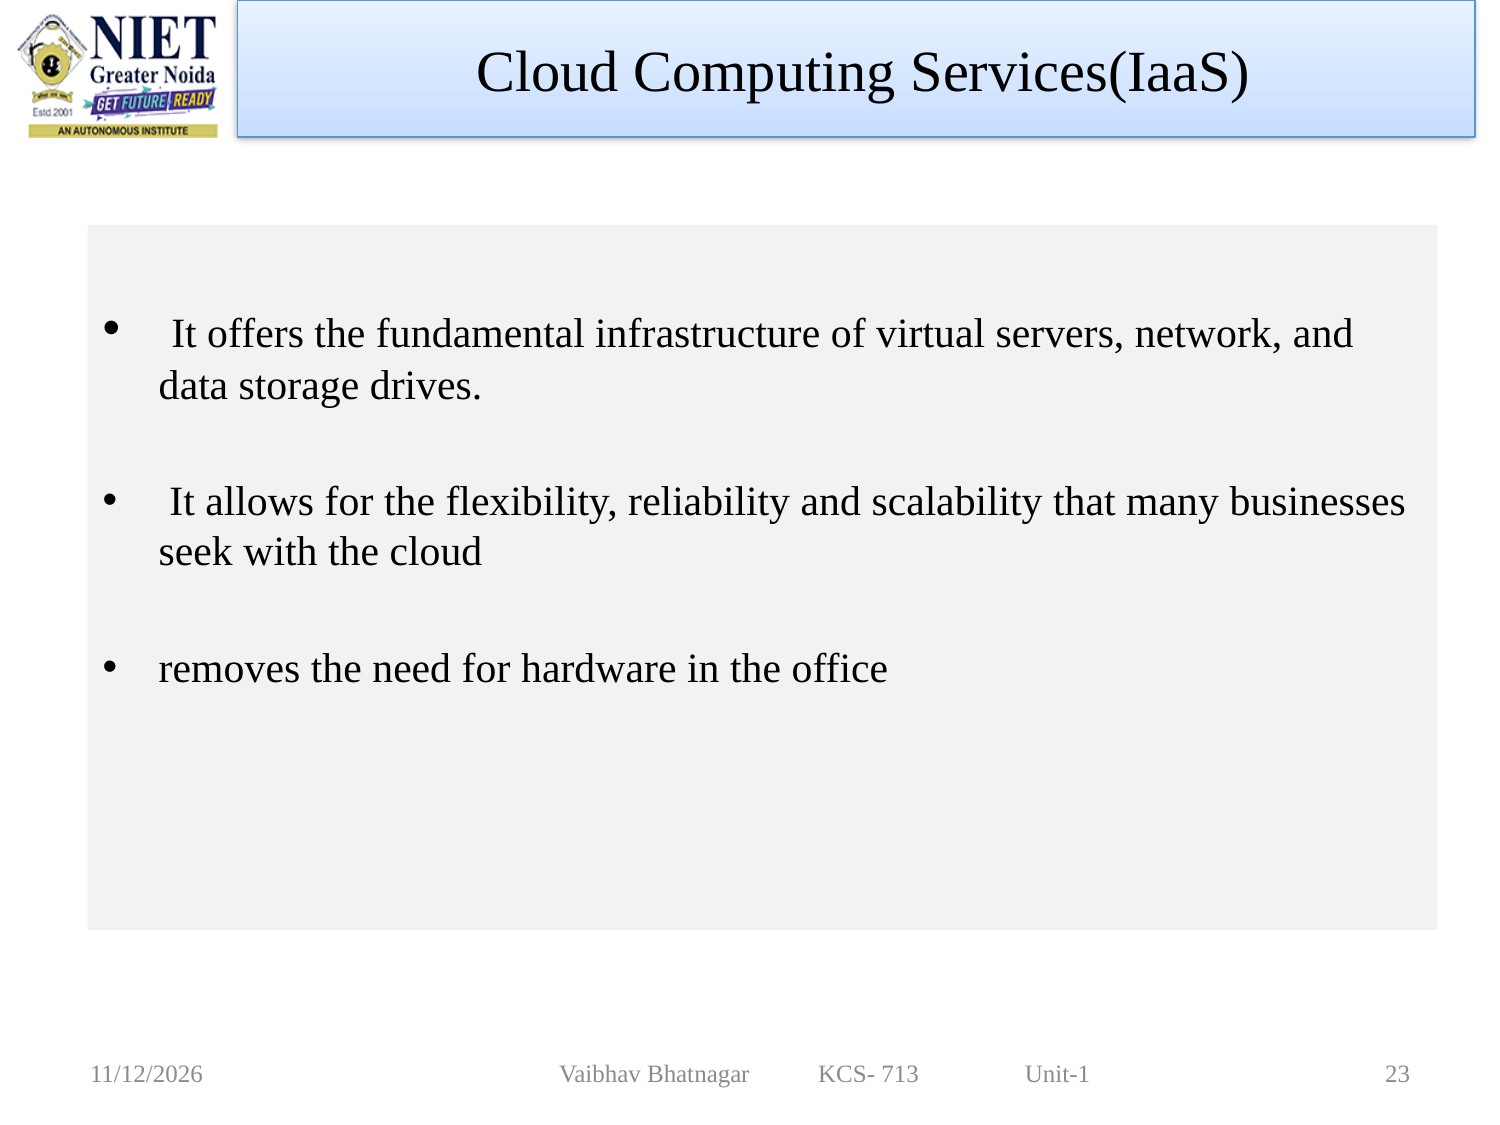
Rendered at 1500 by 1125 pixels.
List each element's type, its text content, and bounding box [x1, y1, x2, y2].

picture [17, 14, 218, 138]
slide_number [75, 1042, 412, 1103]
text_box Cloud Computing Services(IaaS) [237, 0, 1476, 138]
list It offers the fundamental infrastructure of virtual servers, network, and data storage drives. It allows for the flexibility, reliability and scalability that many businesses seek with the cloud removes the need for hardware in the office [87, 224, 1438, 930]
footer Vaibhav Bhatnagar KCS- 713 Unit-1 [412, 1042, 1074, 1103]
slide_number 23 [1074, 1042, 1425, 1103]
